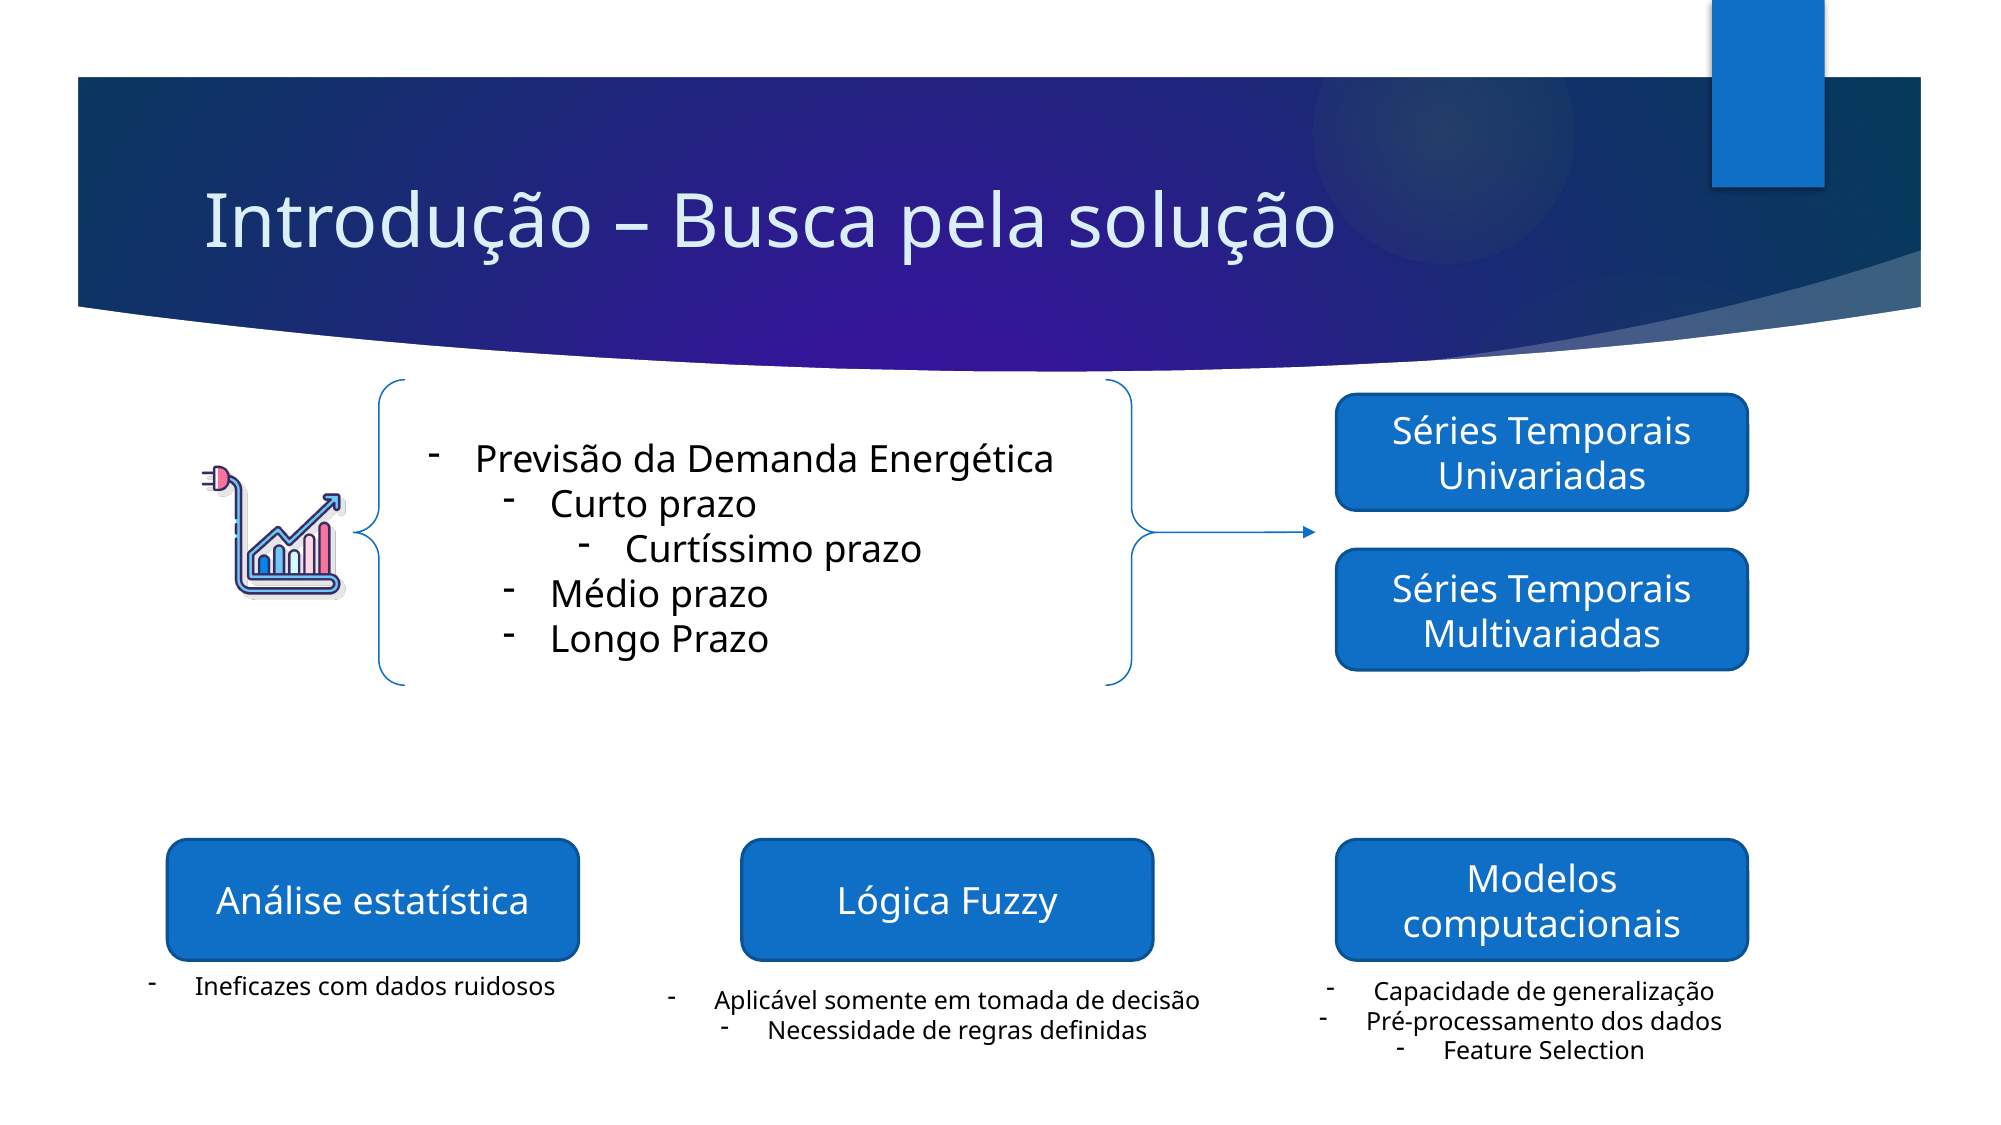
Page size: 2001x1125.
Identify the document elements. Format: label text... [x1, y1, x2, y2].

text_box Ineficazes com dados ruidosos [133, 963, 572, 1008]
text_box Modelos computacionais [1334, 837, 1750, 962]
text_box Séries Temporais Multivariadas [1334, 547, 1750, 672]
text_box Aplicável somente em tomada de decisão Necessidade de regras definidas [652, 976, 1217, 1052]
text_box Séries Temporais Univariadas [1334, 392, 1750, 512]
text_box [358, 378, 1156, 686]
text_box Análise estatística [165, 837, 581, 962]
text_box Capacidade de generalização Pré-processamento dos dados Feature Selection [1304, 967, 1738, 1073]
text_box Lógica Fuzzy [740, 837, 1155, 962]
title Introdução – Busca pela solução [189, 159, 1627, 276]
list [192, 452, 354, 613]
